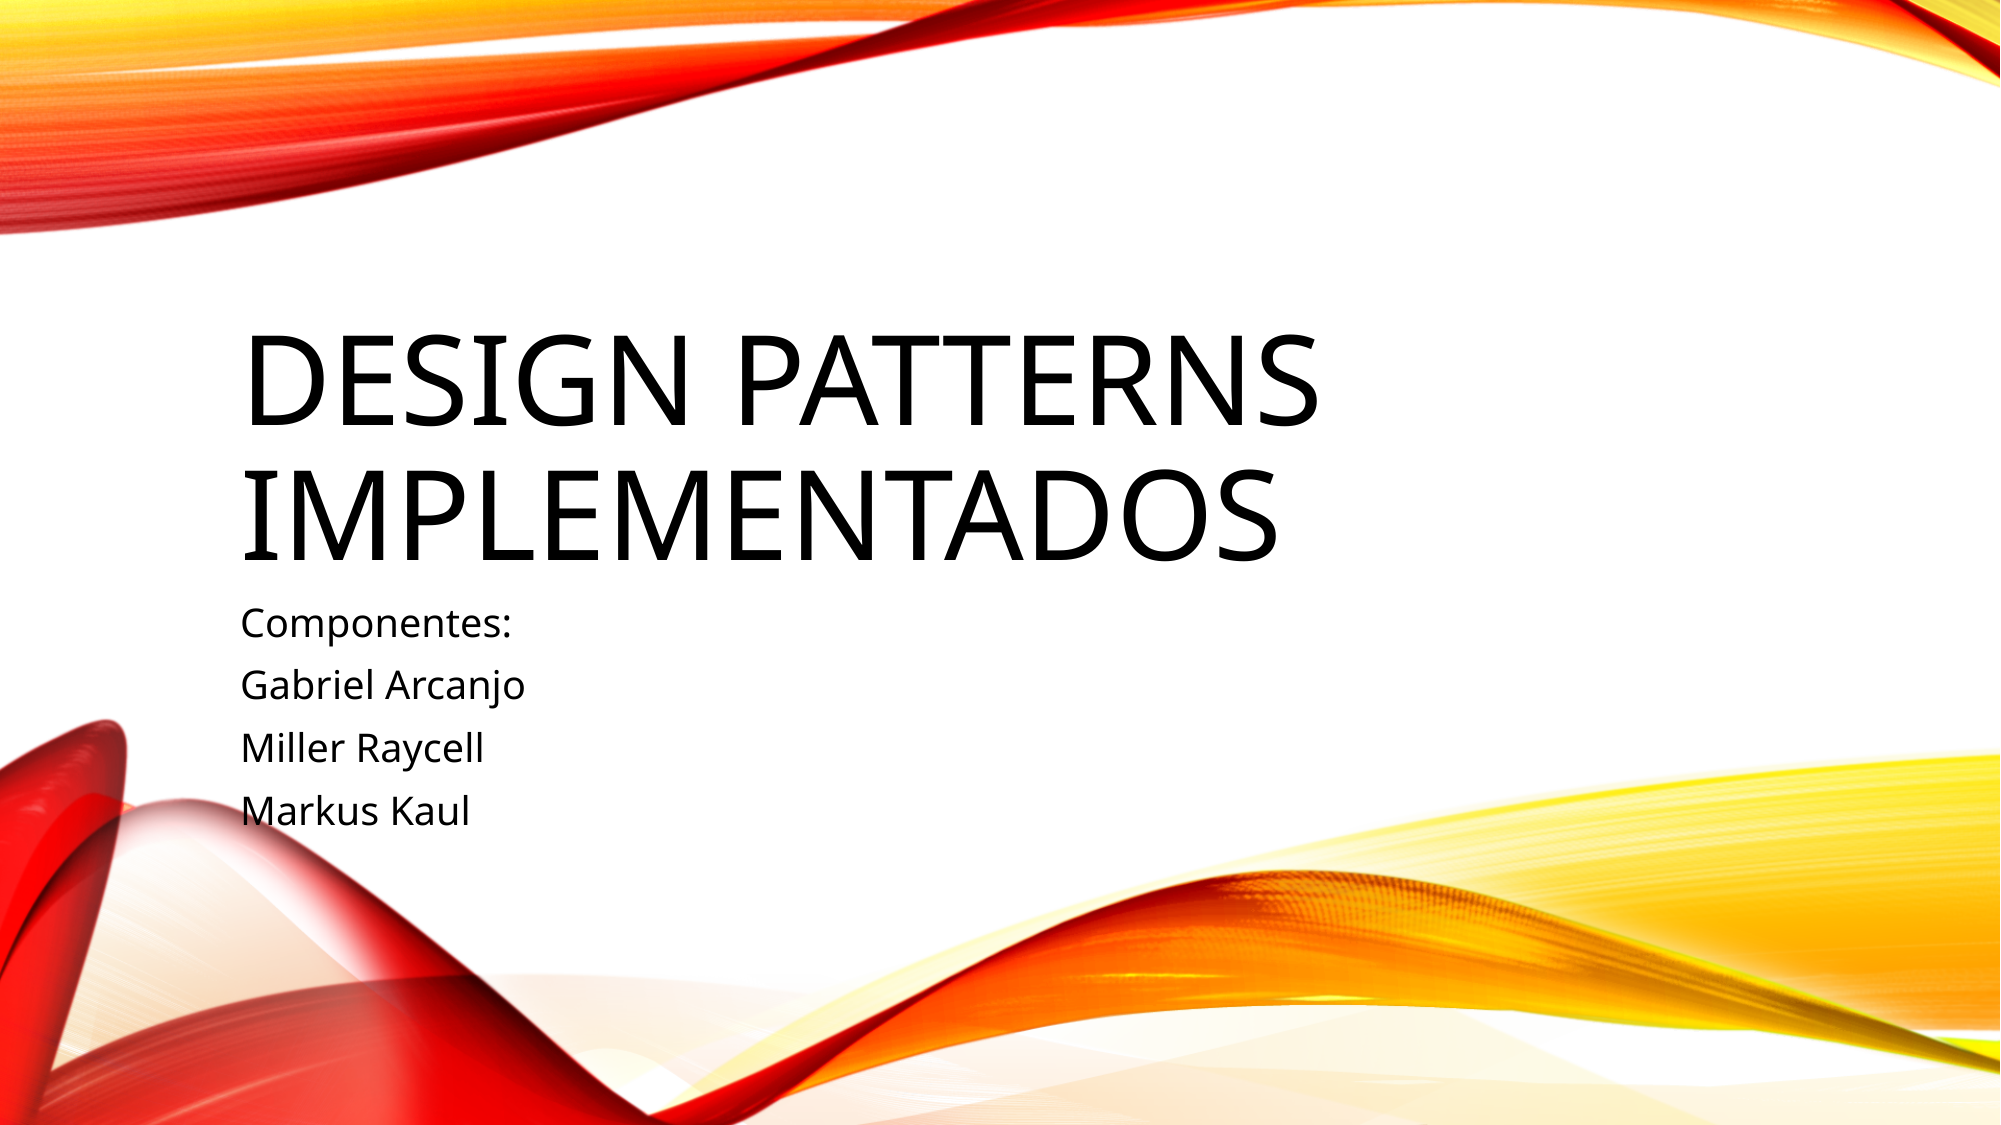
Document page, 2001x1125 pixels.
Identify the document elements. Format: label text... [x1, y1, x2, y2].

picture [0, 717, 2000, 1125]
title Design Patterns Implementados [225, 295, 1775, 595]
picture [0, 0, 2000, 237]
subtitle Componentes: Gabriel Arcanjo Miller Raycell Markus Kaul [225, 595, 1775, 843]
